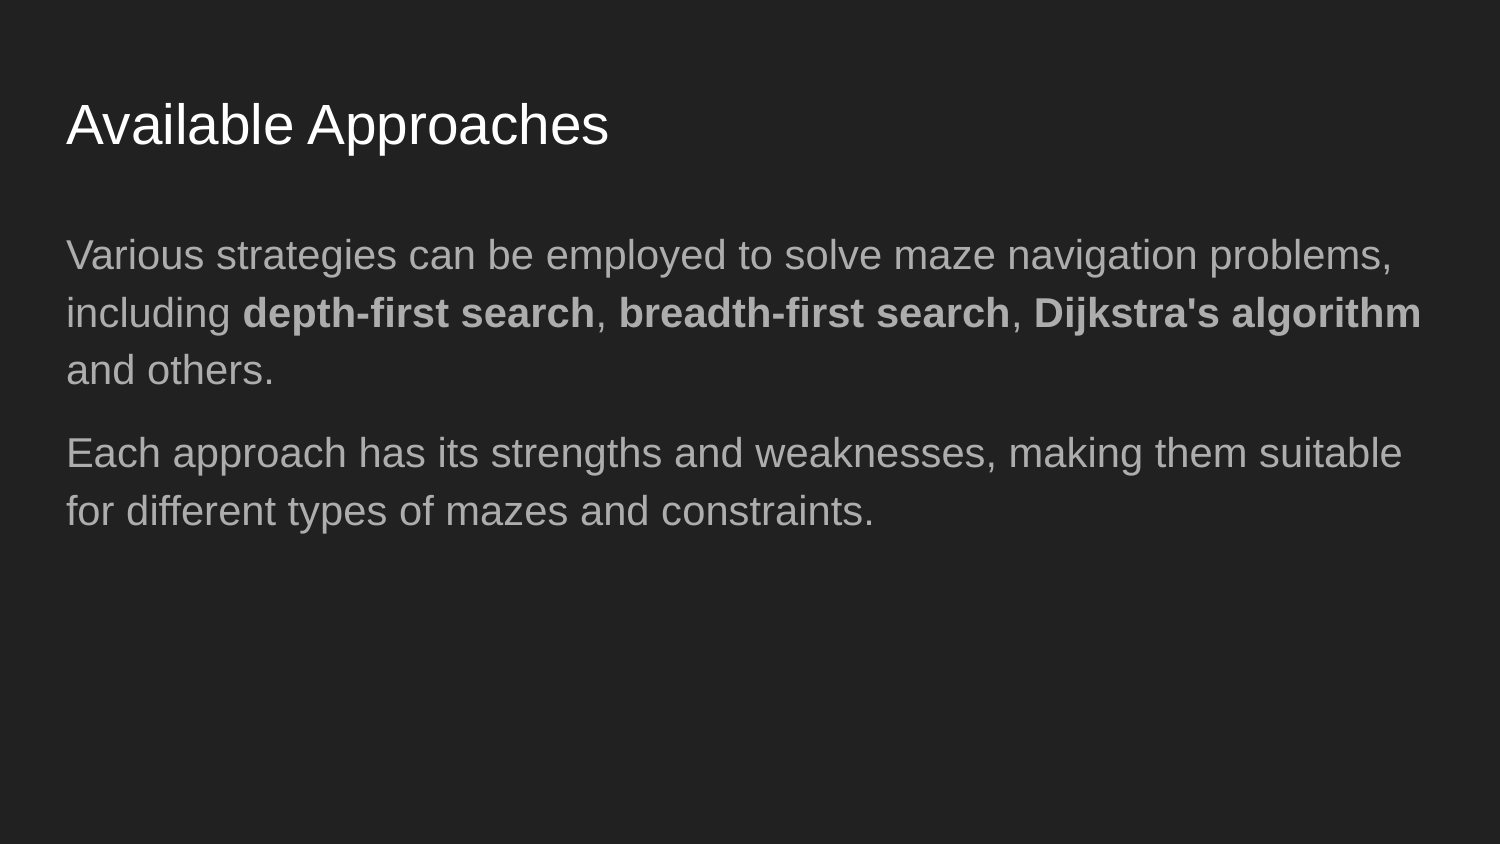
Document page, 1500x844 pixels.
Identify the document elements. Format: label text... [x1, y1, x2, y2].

list Various strategies can be employed to solve maze navigation problems, including depth-first search, breadth-first search, Dijkstra's algorithm and others. Each approach has its strengths and weaknesses, making them suitable for different types of mazes and constraints. [51, 205, 1449, 619]
title Available Approaches [51, 72, 1449, 176]
